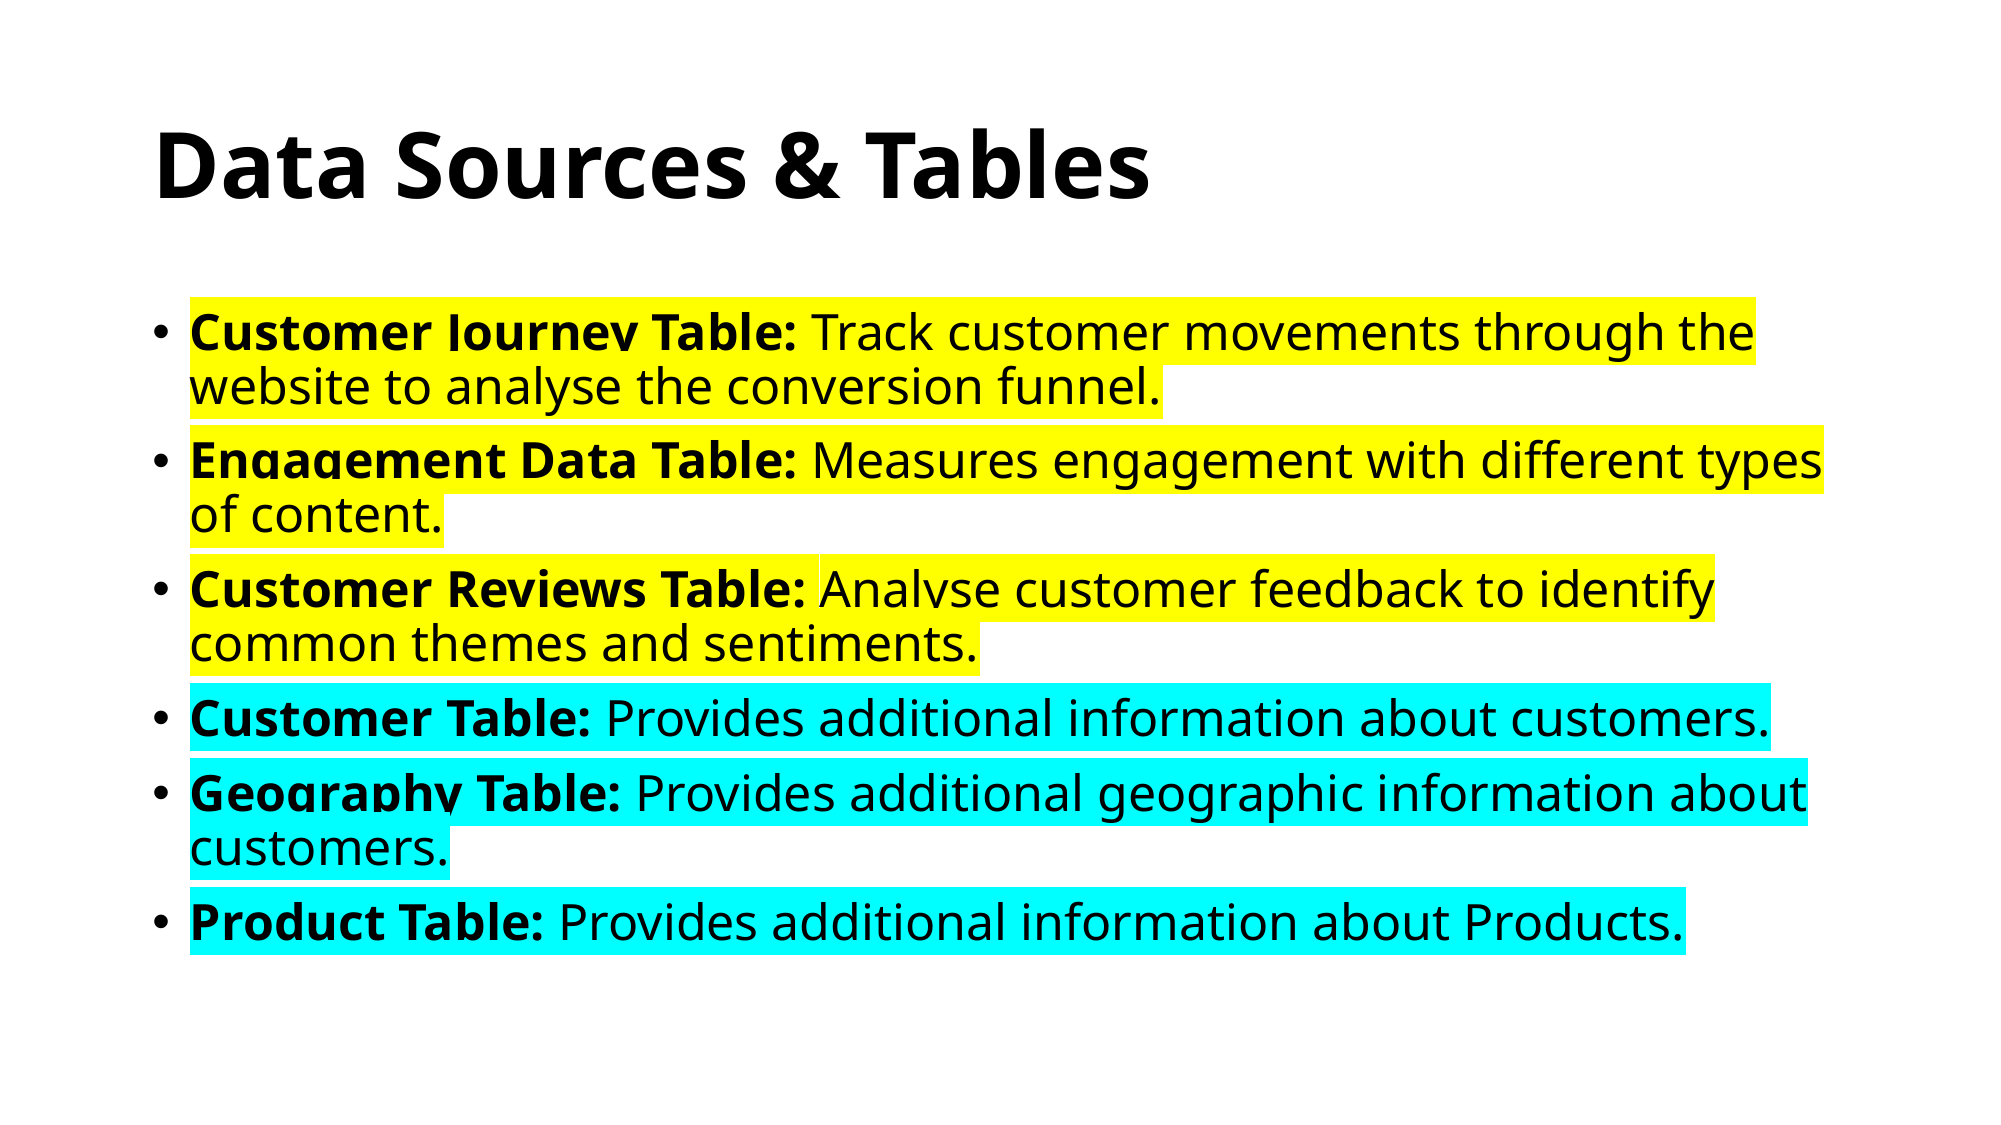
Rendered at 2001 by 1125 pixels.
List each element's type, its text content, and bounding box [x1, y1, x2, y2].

list Customer Journey Table: Track customer movements through the website to analyse the conversion funnel. Engagement Data Table: Measures engagement with different types of content. Customer Reviews Table: Analyse customer feedback to identify common themes and sentiments. Customer Table: Provides additional information about customers. Geography Table: Provides additional geographic information about customers. Product Table: Provides additional information about Products. [137, 299, 1863, 1014]
title Data Sources & Tables [137, 59, 1863, 278]
